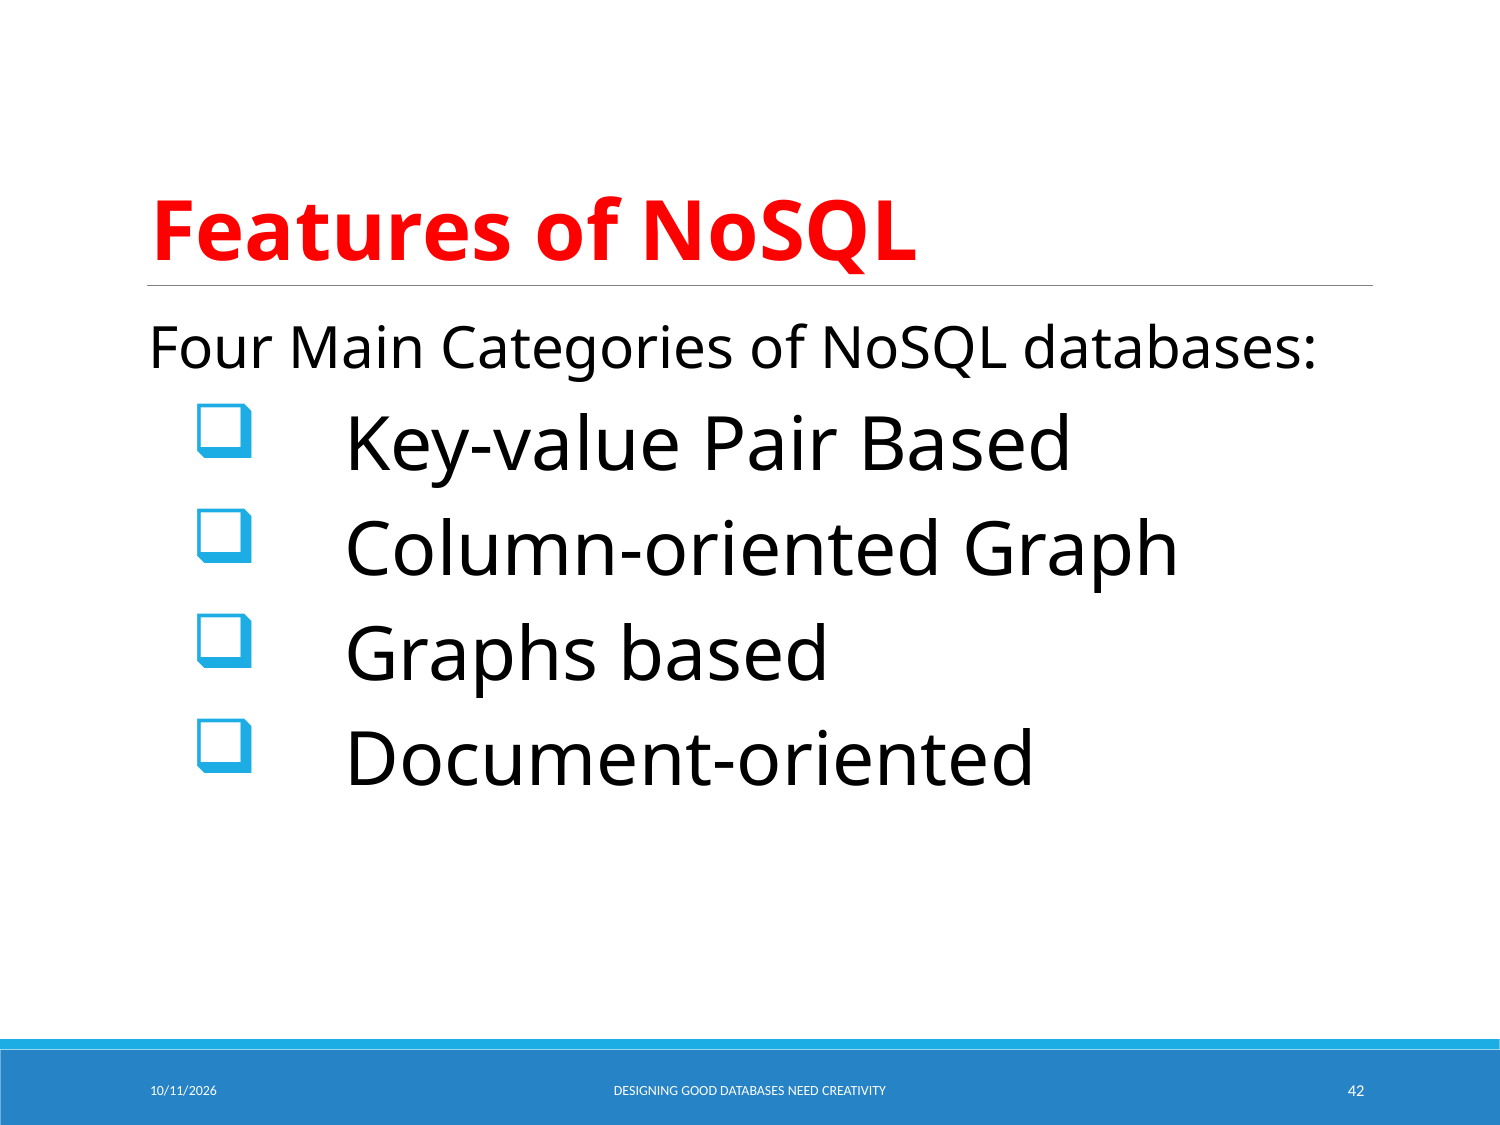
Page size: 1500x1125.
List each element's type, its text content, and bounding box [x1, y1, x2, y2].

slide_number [135, 1059, 440, 1120]
list Four Main Categories of NoSQL databases: Key-value Pair Based Column-oriented Graph Graphs based Document-oriented [135, 302, 1373, 963]
title Features of NoSQL [135, 47, 1373, 285]
footer Designing Good Databases need Creativity [453, 1059, 1047, 1120]
slide_number 42 [1218, 1059, 1380, 1120]
